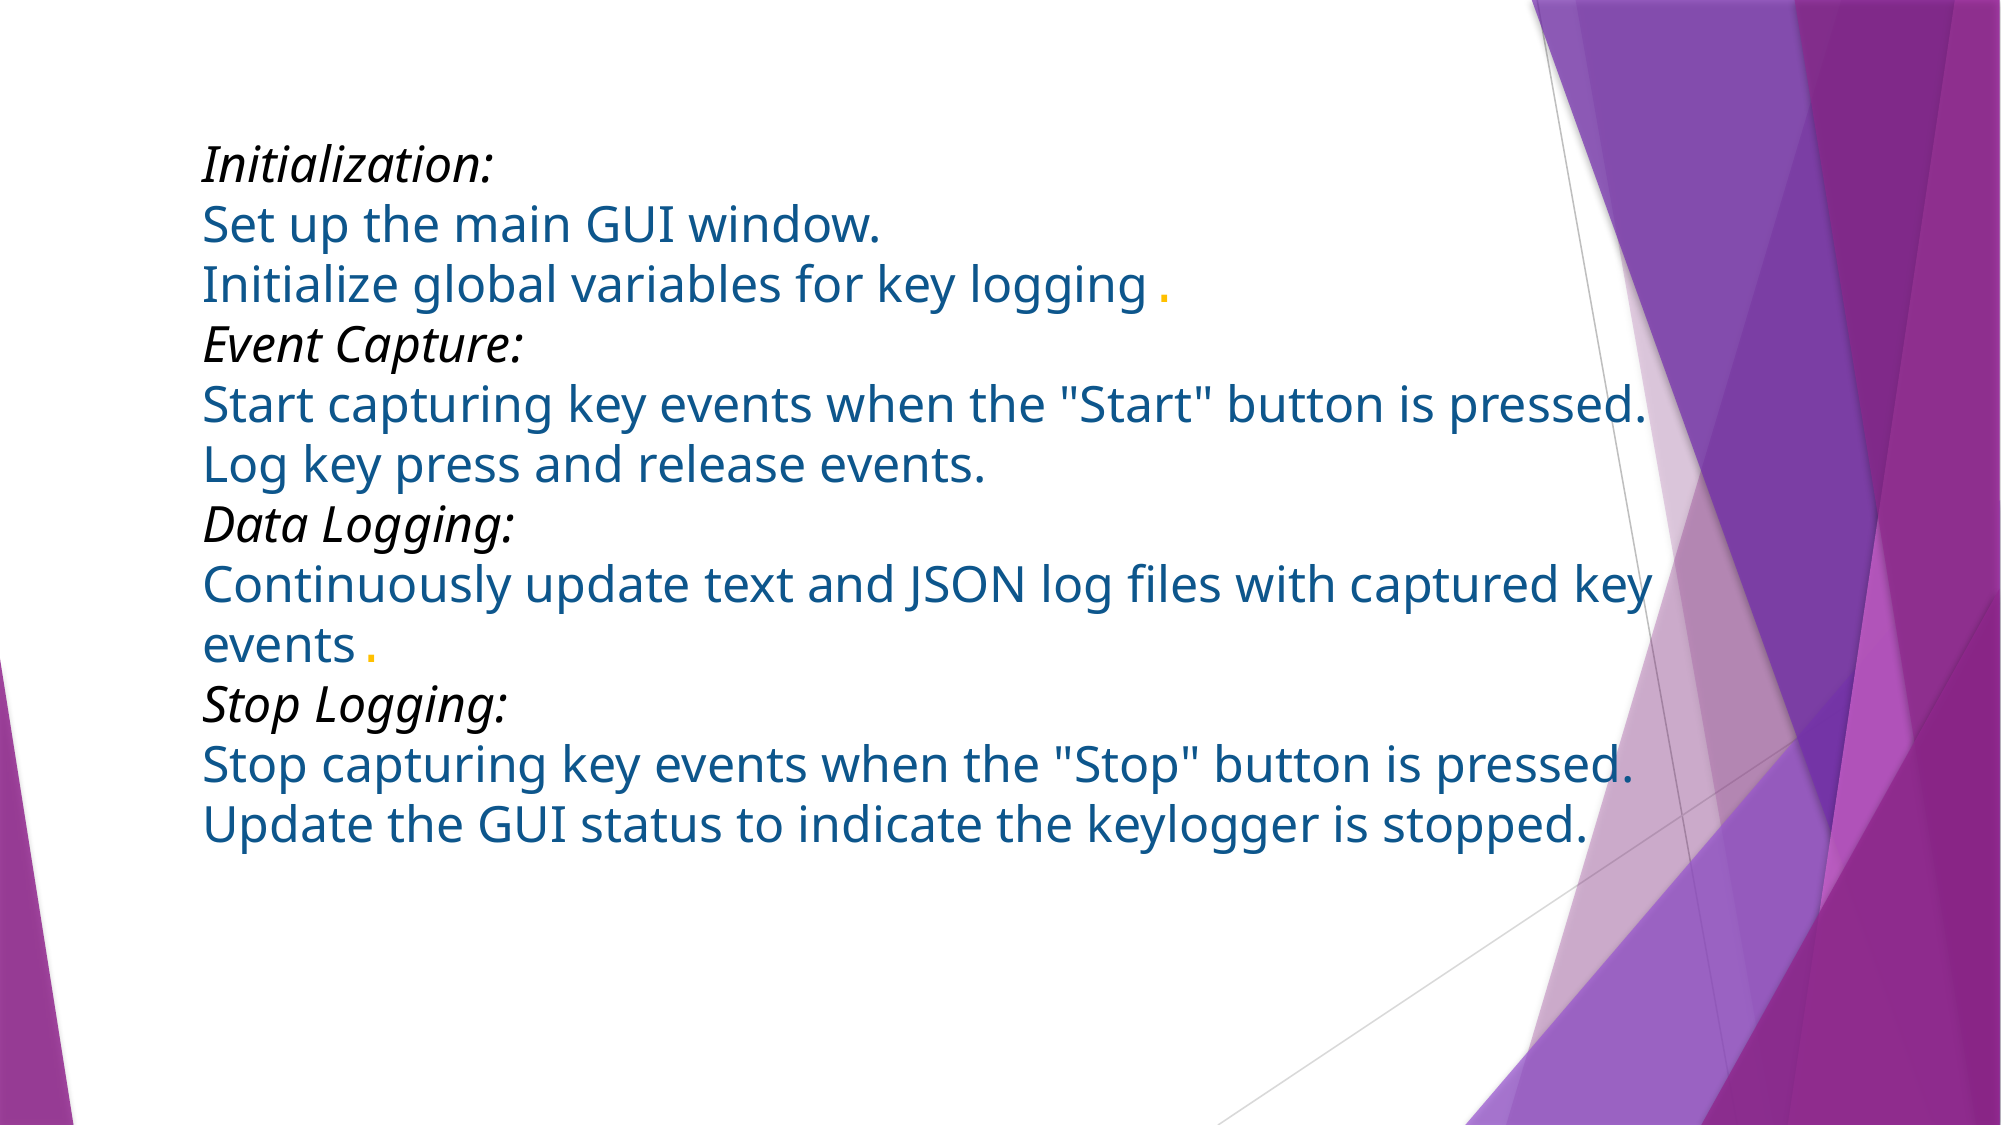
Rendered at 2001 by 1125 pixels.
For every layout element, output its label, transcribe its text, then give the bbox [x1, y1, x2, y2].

text_box Initialization: Set up the main GUI window. Initialize global variables for key logging. Event Capture: Start capturing key events when the "Start" button is pressed. Log key press and release events. Data Logging: Continuously update text and JSON log files with captured key events. Stop Logging: Stop capturing key events when the "Stop" button is pressed. Update the GUI status to indicate the keylogger is stopped. [187, 124, 1738, 920]
